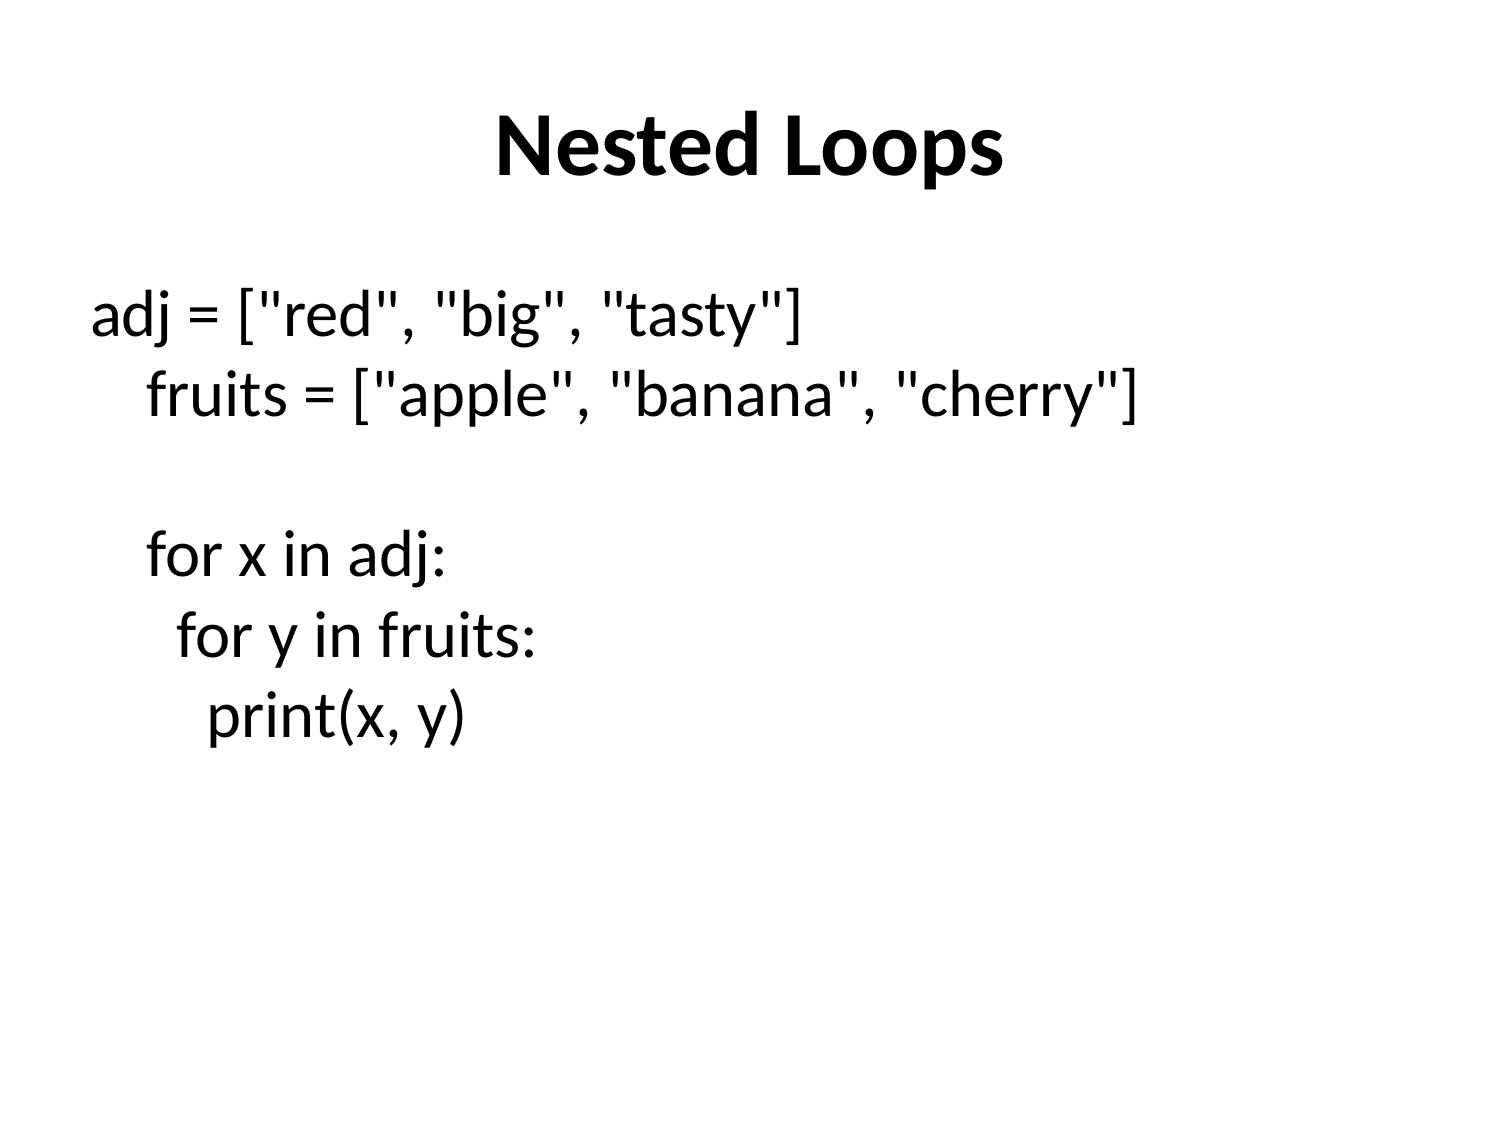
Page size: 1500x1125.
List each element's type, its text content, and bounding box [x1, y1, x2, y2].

list adj = ["red", "big", "tasty"] fruits = ["apple", "banana", "cherry"] for x in adj: for y in fruits: print(x, y) [75, 262, 1425, 1005]
title Nested Loops [75, 45, 1425, 233]
